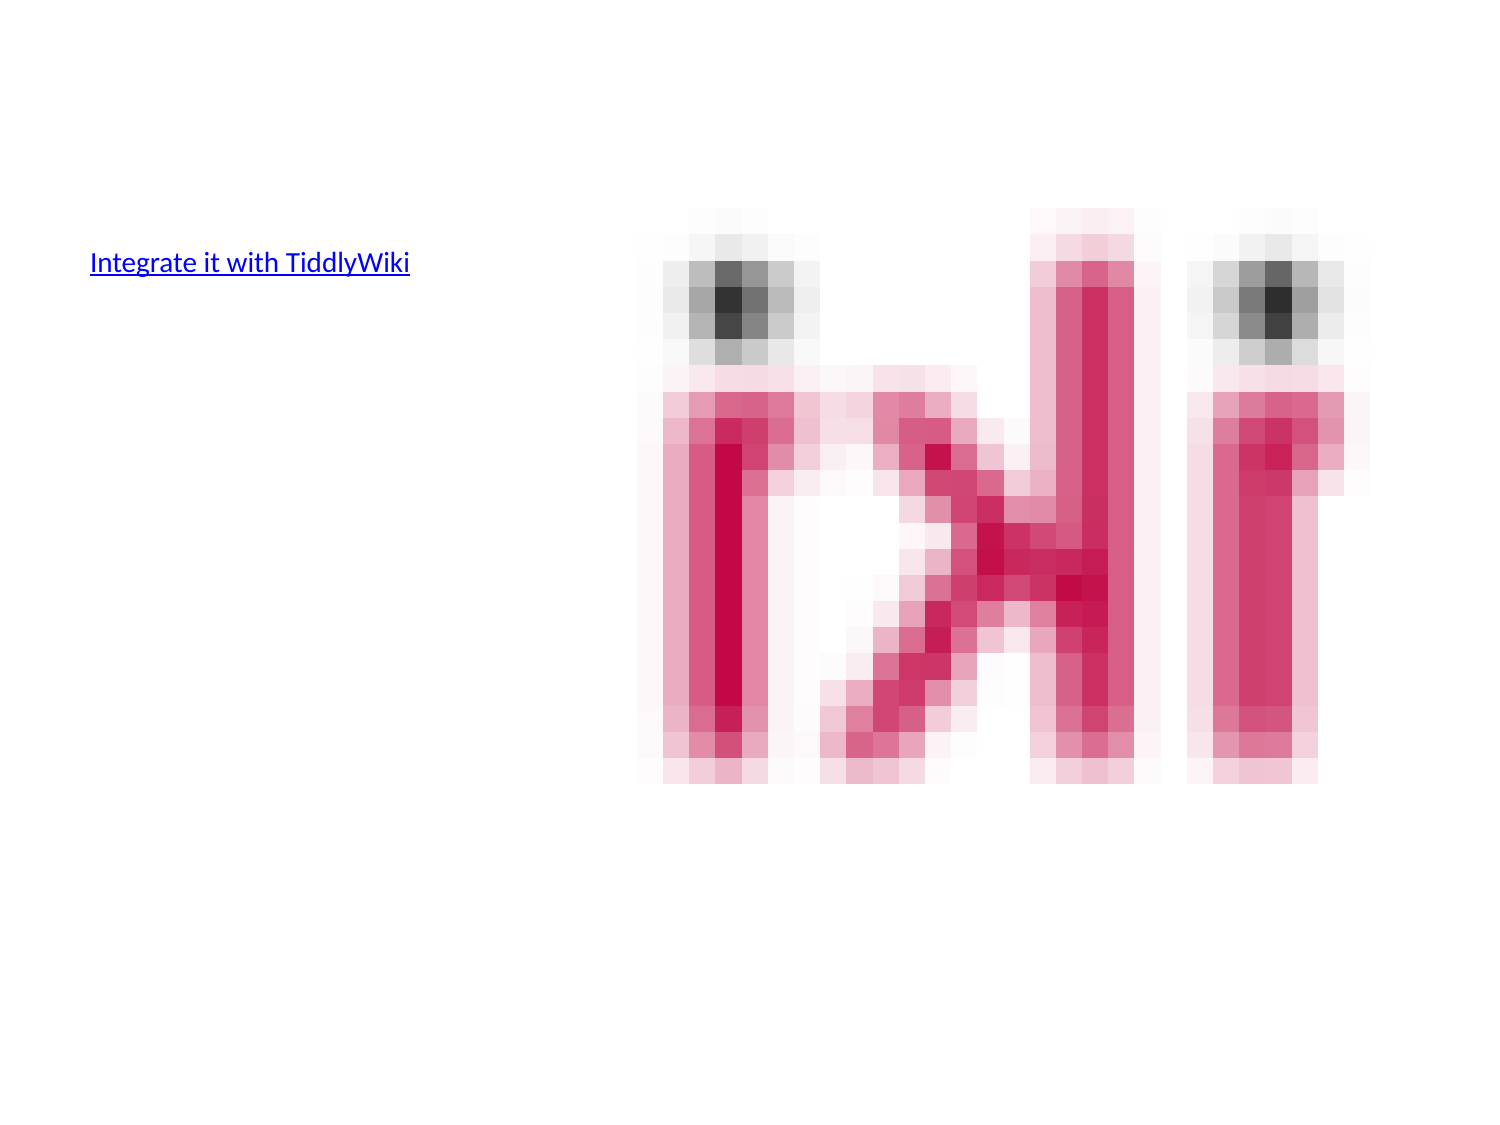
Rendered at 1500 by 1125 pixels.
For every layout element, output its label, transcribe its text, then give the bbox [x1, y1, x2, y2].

list Integrate it with TiddlyWiki [75, 235, 569, 1005]
picture [585, 103, 1424, 942]
